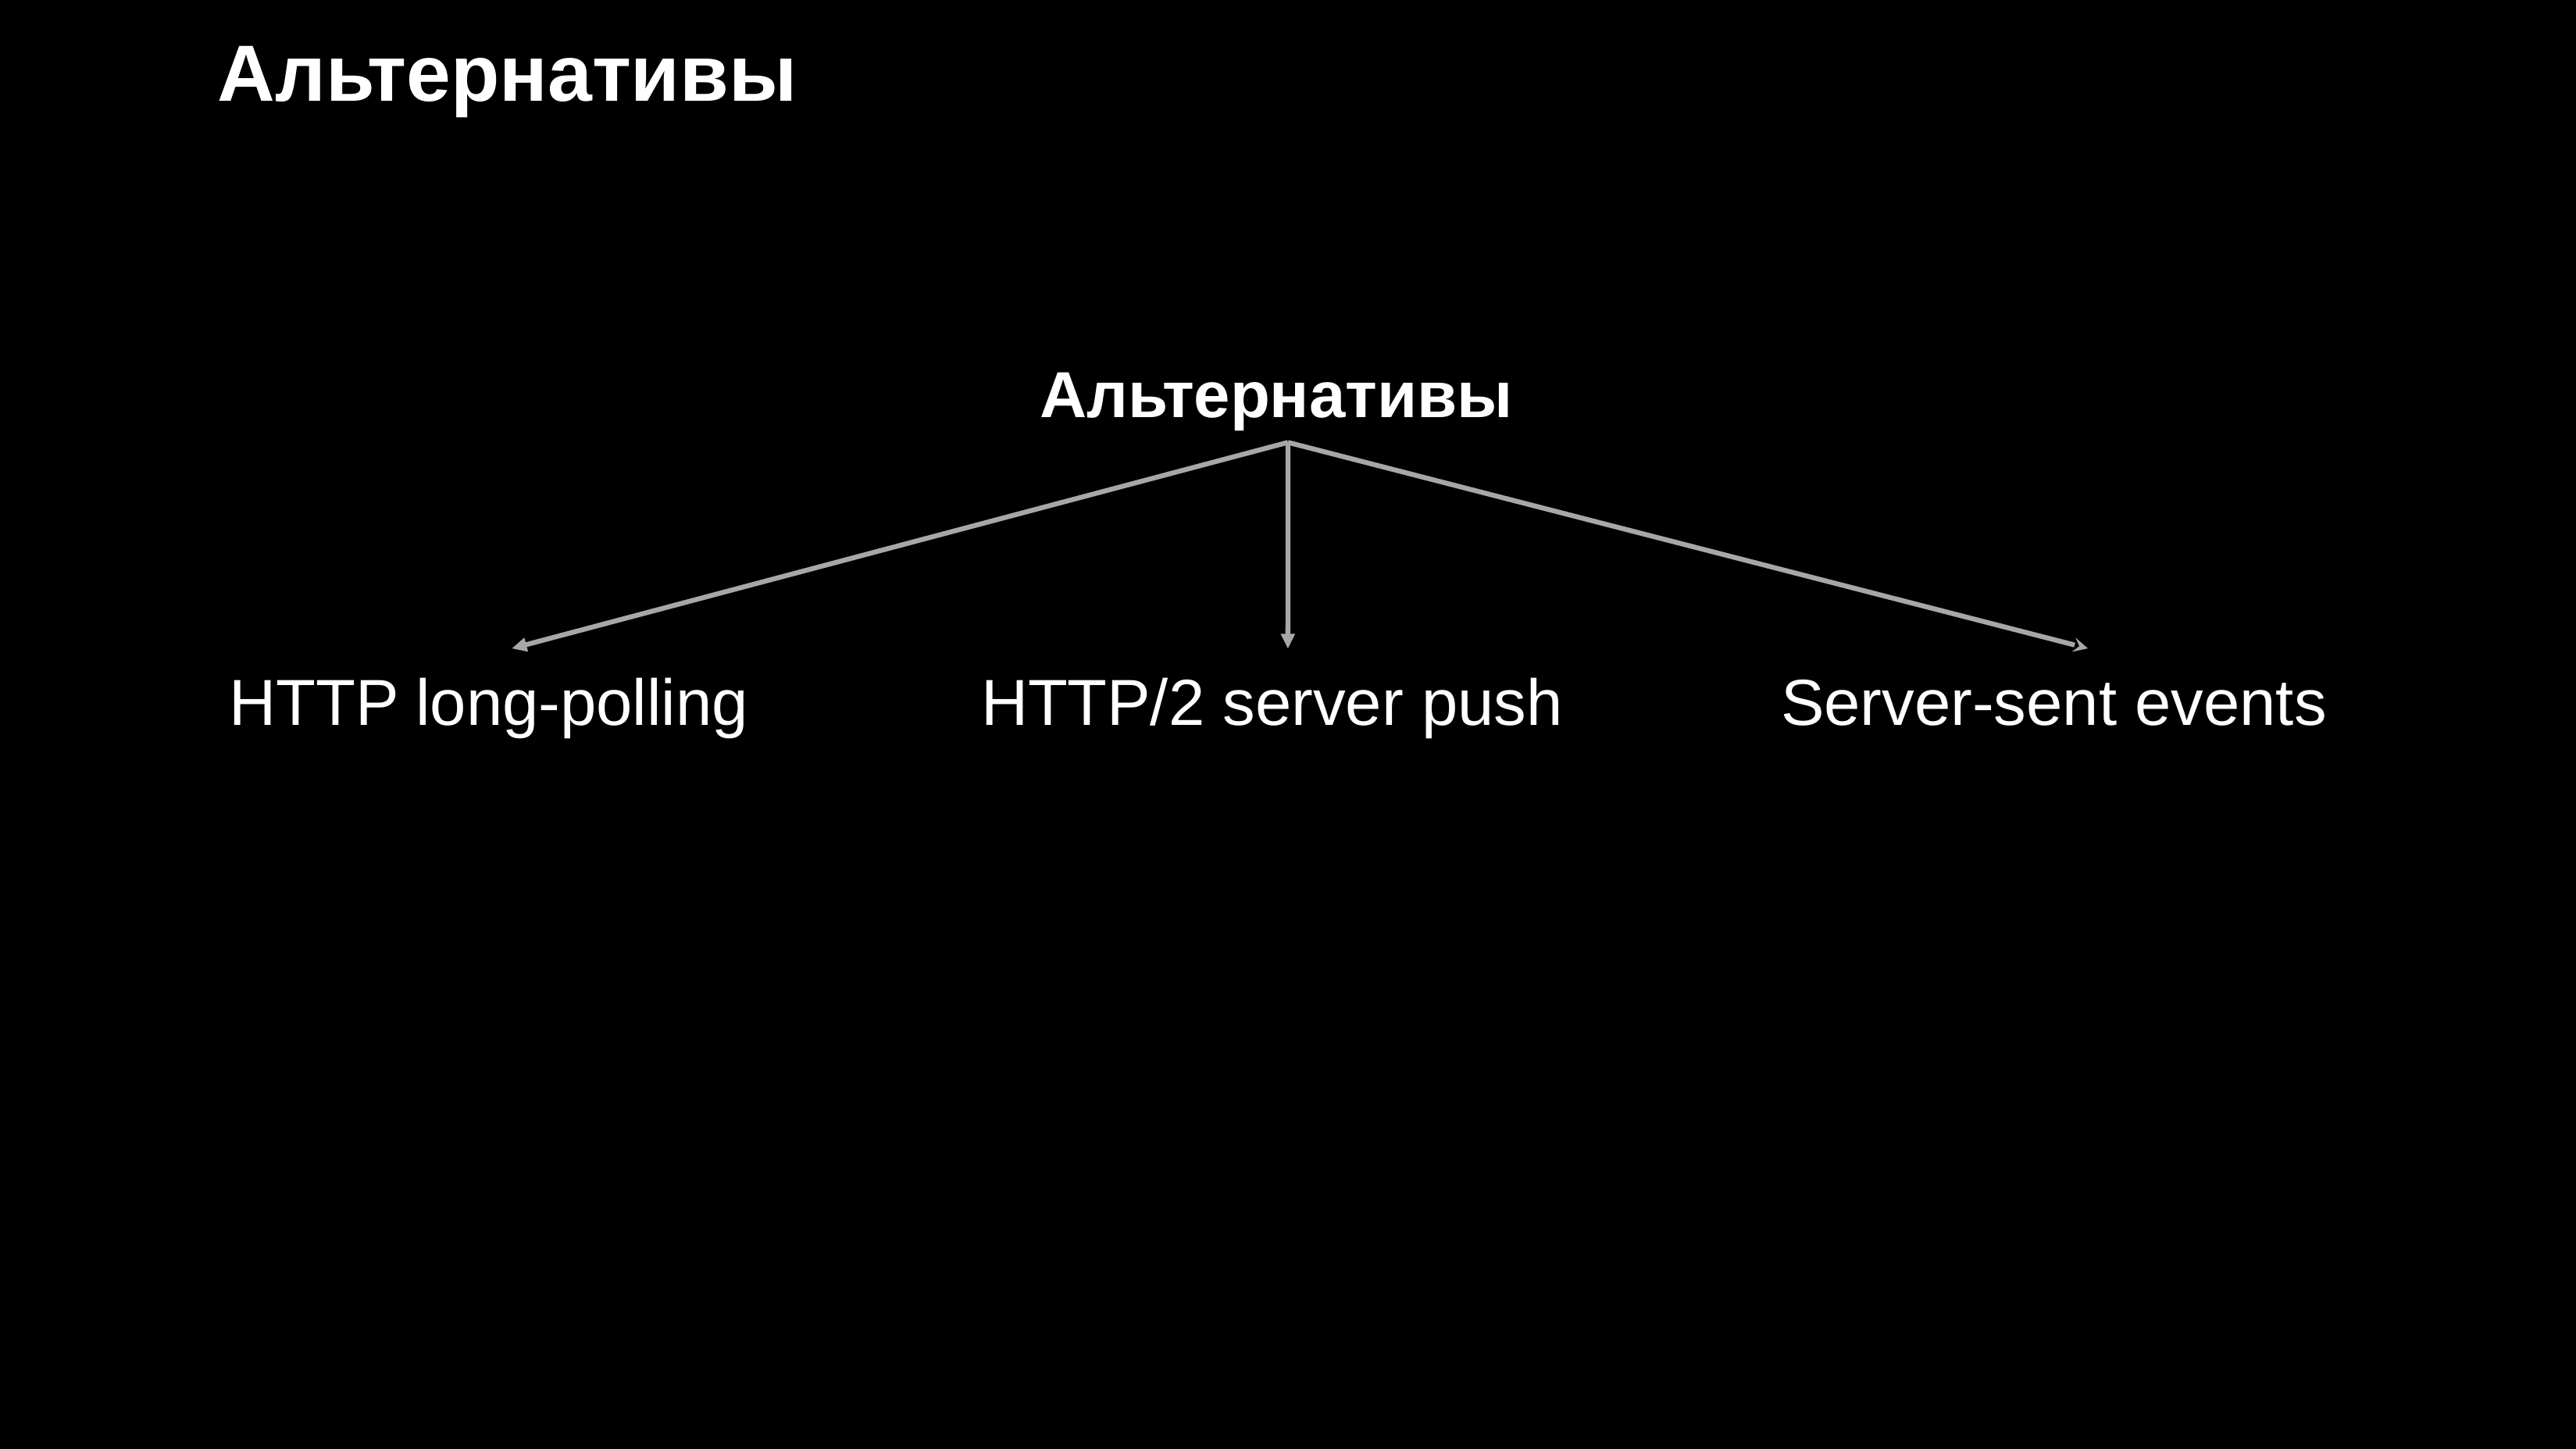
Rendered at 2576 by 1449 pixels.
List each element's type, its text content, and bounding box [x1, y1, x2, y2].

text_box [1287, 443, 2089, 649]
text_box HTTP long-polling [217, 648, 807, 751]
text_box Server-sent events [1769, 648, 2407, 751]
text_box Альтернативы [1028, 341, 1548, 442]
title Альтернативы [217, 21, 2349, 120]
text_box HTTP/2 server push [969, 655, 1607, 751]
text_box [512, 443, 1286, 649]
